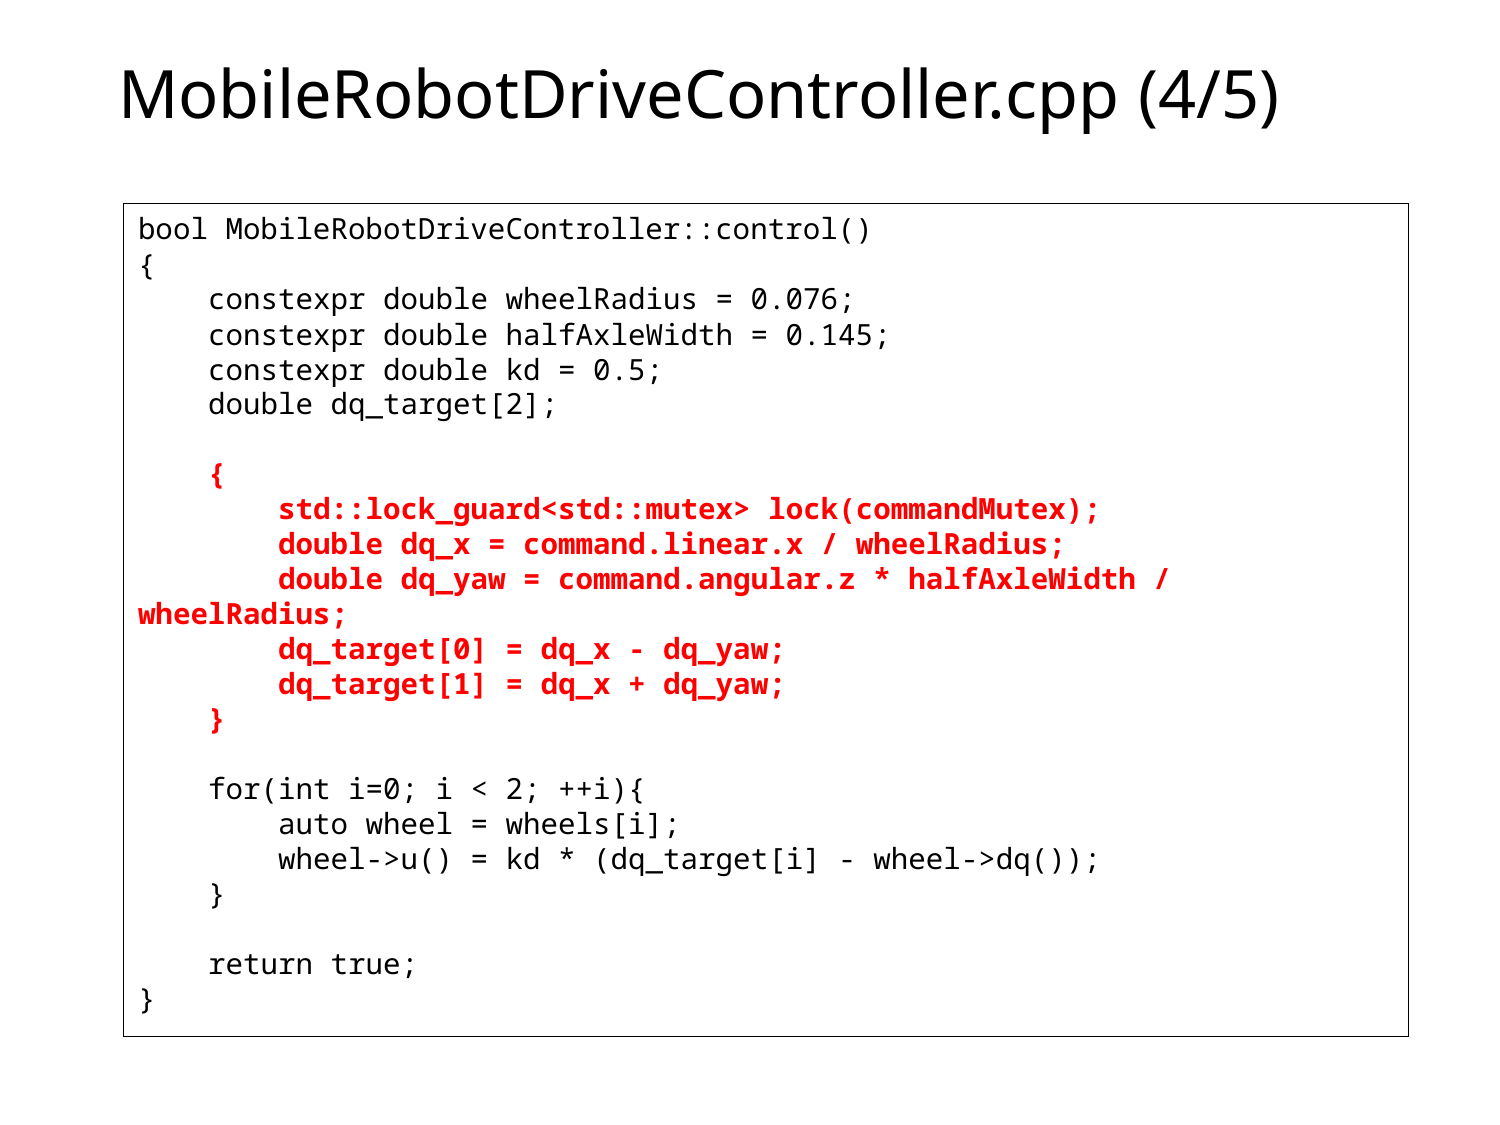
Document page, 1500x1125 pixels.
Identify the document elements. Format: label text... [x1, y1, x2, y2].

title MobileRobotDriveController.cpp (4/5) [103, 37, 1397, 158]
text_box bool MobileRobotDriveController::control() { constexpr double wheelRadius = 0.076; constexpr double halfAxleWidth = 0.145; constexpr double kd = 0.5; double dq_target[2]; { std::lock_guard<std::mutex> lock(commandMutex); double dq_x = command.linear.x / wheelRadius; double dq_yaw = command.angular.z * halfAxleWidth / wheelRadius; dq_target[0] = dq_x - dq_yaw; dq_target[1] = dq_x + dq_yaw; } for(int i=0; i < 2; ++i){ auto wheel = wheels[i]; wheel->u() = kd * (dq_target[i] - wheel->dq()); } return true; } [123, 203, 1409, 1037]
